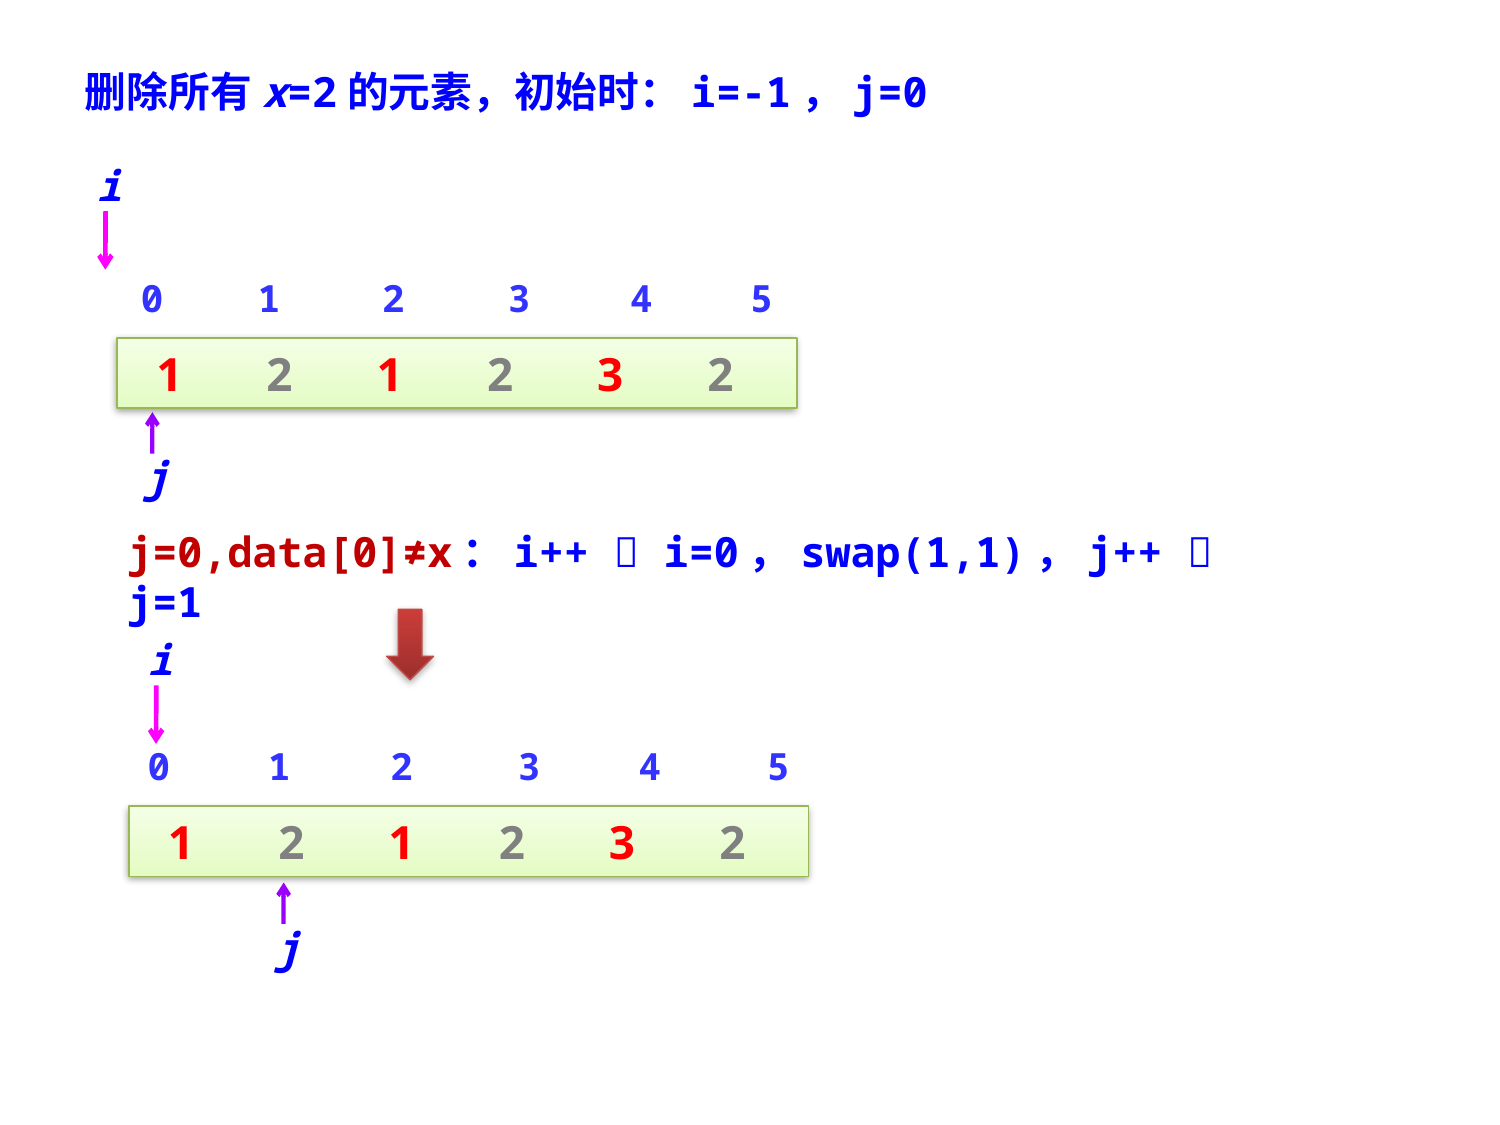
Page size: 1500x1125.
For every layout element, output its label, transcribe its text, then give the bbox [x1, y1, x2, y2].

text_box 3 [477, 267, 561, 328]
text_box 1 2 1 2 3 2 [116, 337, 798, 409]
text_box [81, 152, 130, 270]
text_box 2 [351, 267, 435, 328]
text_box 5 [720, 267, 803, 328]
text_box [128, 411, 176, 515]
text_box 删除所有x=2的元素，初始时：i=-1，j=0 [70, 58, 1067, 124]
text_box 1 [227, 267, 311, 328]
text_box 0 [110, 267, 194, 328]
text_box 4 [600, 267, 683, 328]
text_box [112, 518, 1301, 985]
